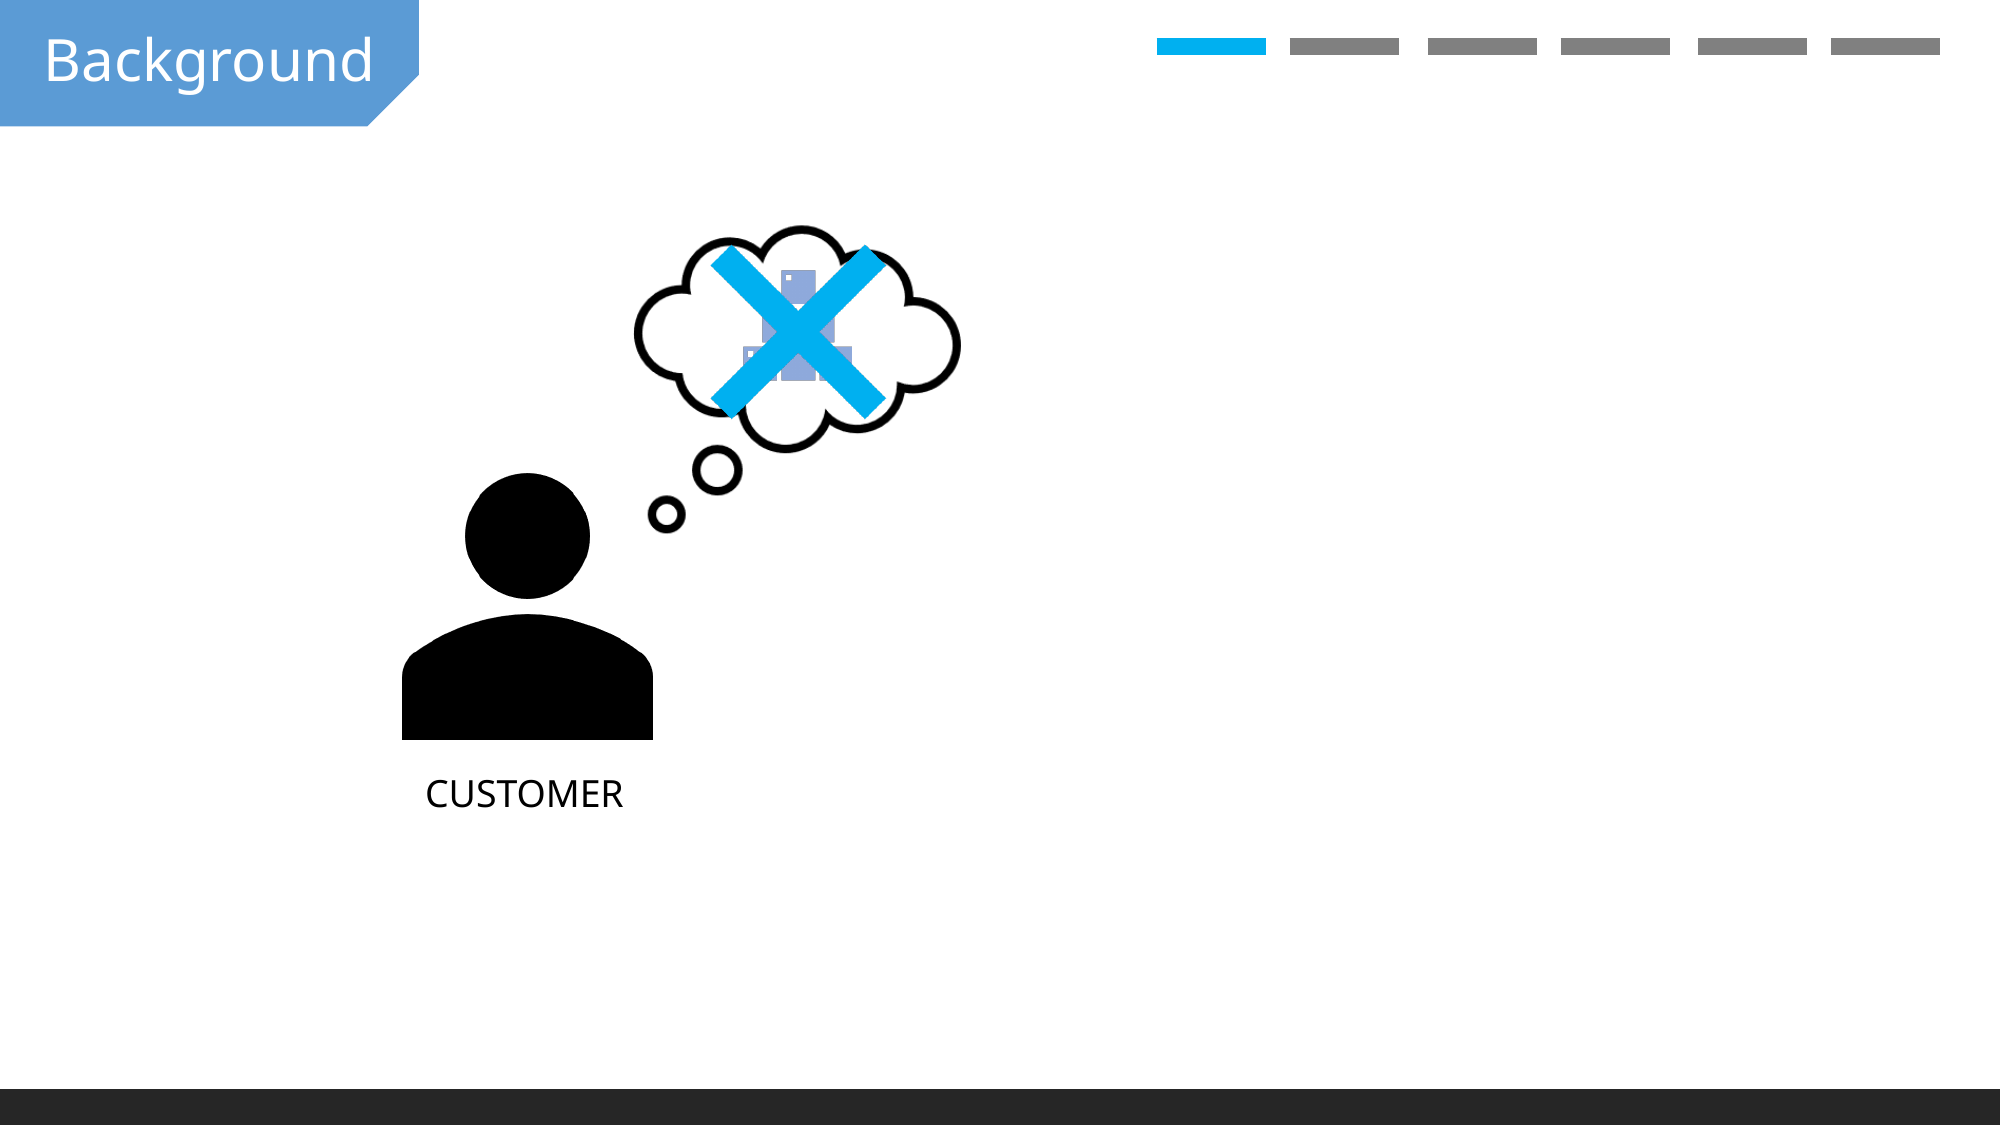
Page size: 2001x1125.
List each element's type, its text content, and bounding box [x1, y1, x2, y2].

text_box [0, 1088, 2000, 1125]
text_box CUSTOMER [410, 794, 643, 823]
text_box [0, 0, 420, 128]
text_box Background [23, 15, 396, 100]
picture [339, 179, 1000, 794]
